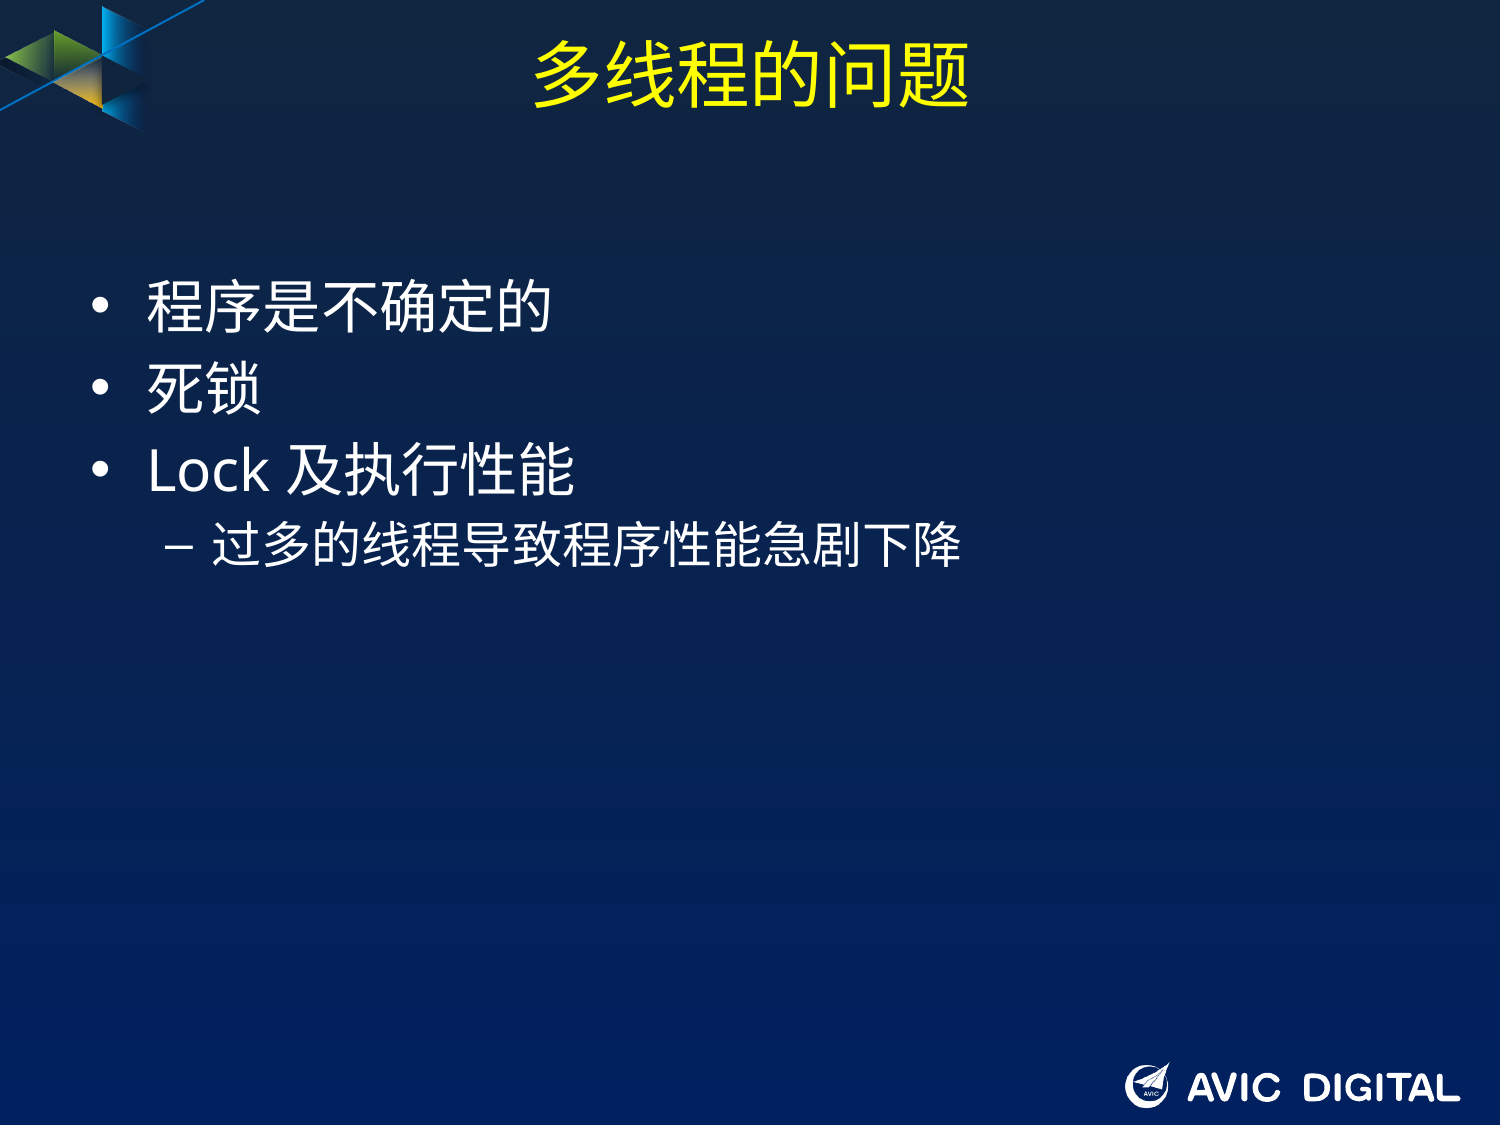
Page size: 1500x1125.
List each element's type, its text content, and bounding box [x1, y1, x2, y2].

list 程序是不确定的 死锁 Lock及执行性能 过多的线程导致程序性能急剧下降 [75, 262, 1425, 1005]
title 多线程的问题 [75, 21, 1425, 126]
picture [1116, 1058, 1180, 1110]
